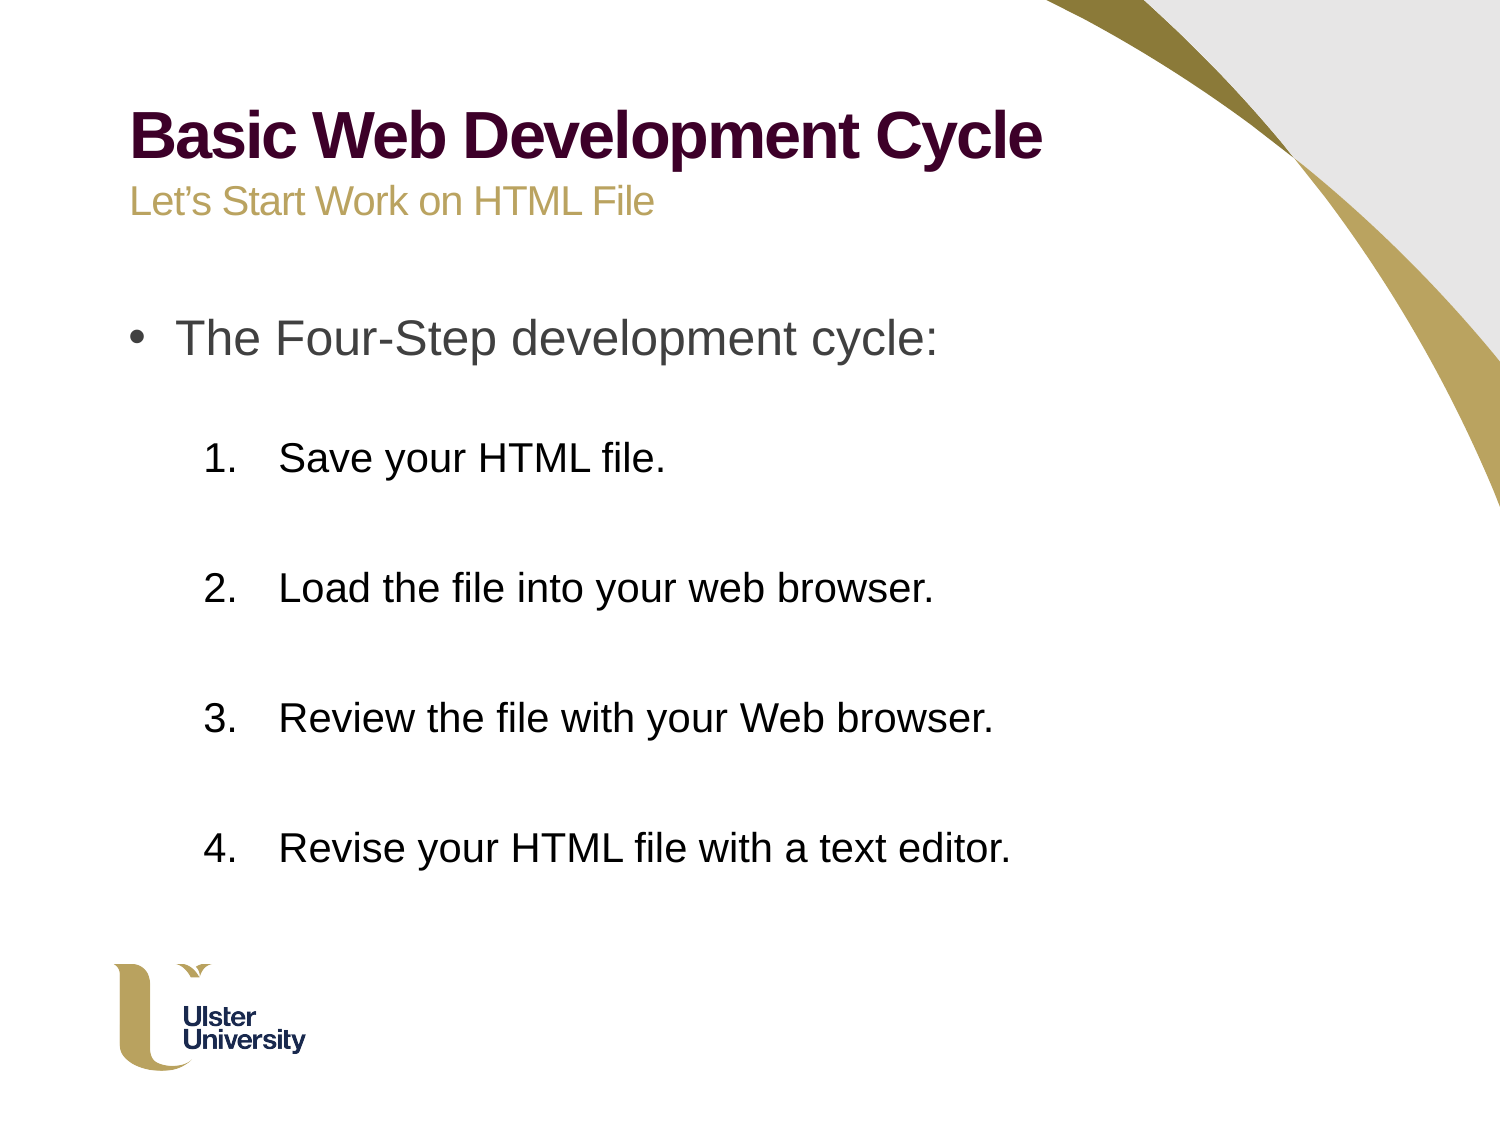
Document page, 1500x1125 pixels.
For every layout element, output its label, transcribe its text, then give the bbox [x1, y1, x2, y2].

list The Four-Step development cycle: Save your HTML file. Load the file into your web browser. Review the file with your Web browser. Revise your HTML file with a text editor. [113, 298, 1344, 933]
list Let’s Start Work on HTML File [114, 172, 1266, 270]
list Basic Web Development Cycle [114, 94, 1173, 172]
picture [113, 964, 306, 1071]
